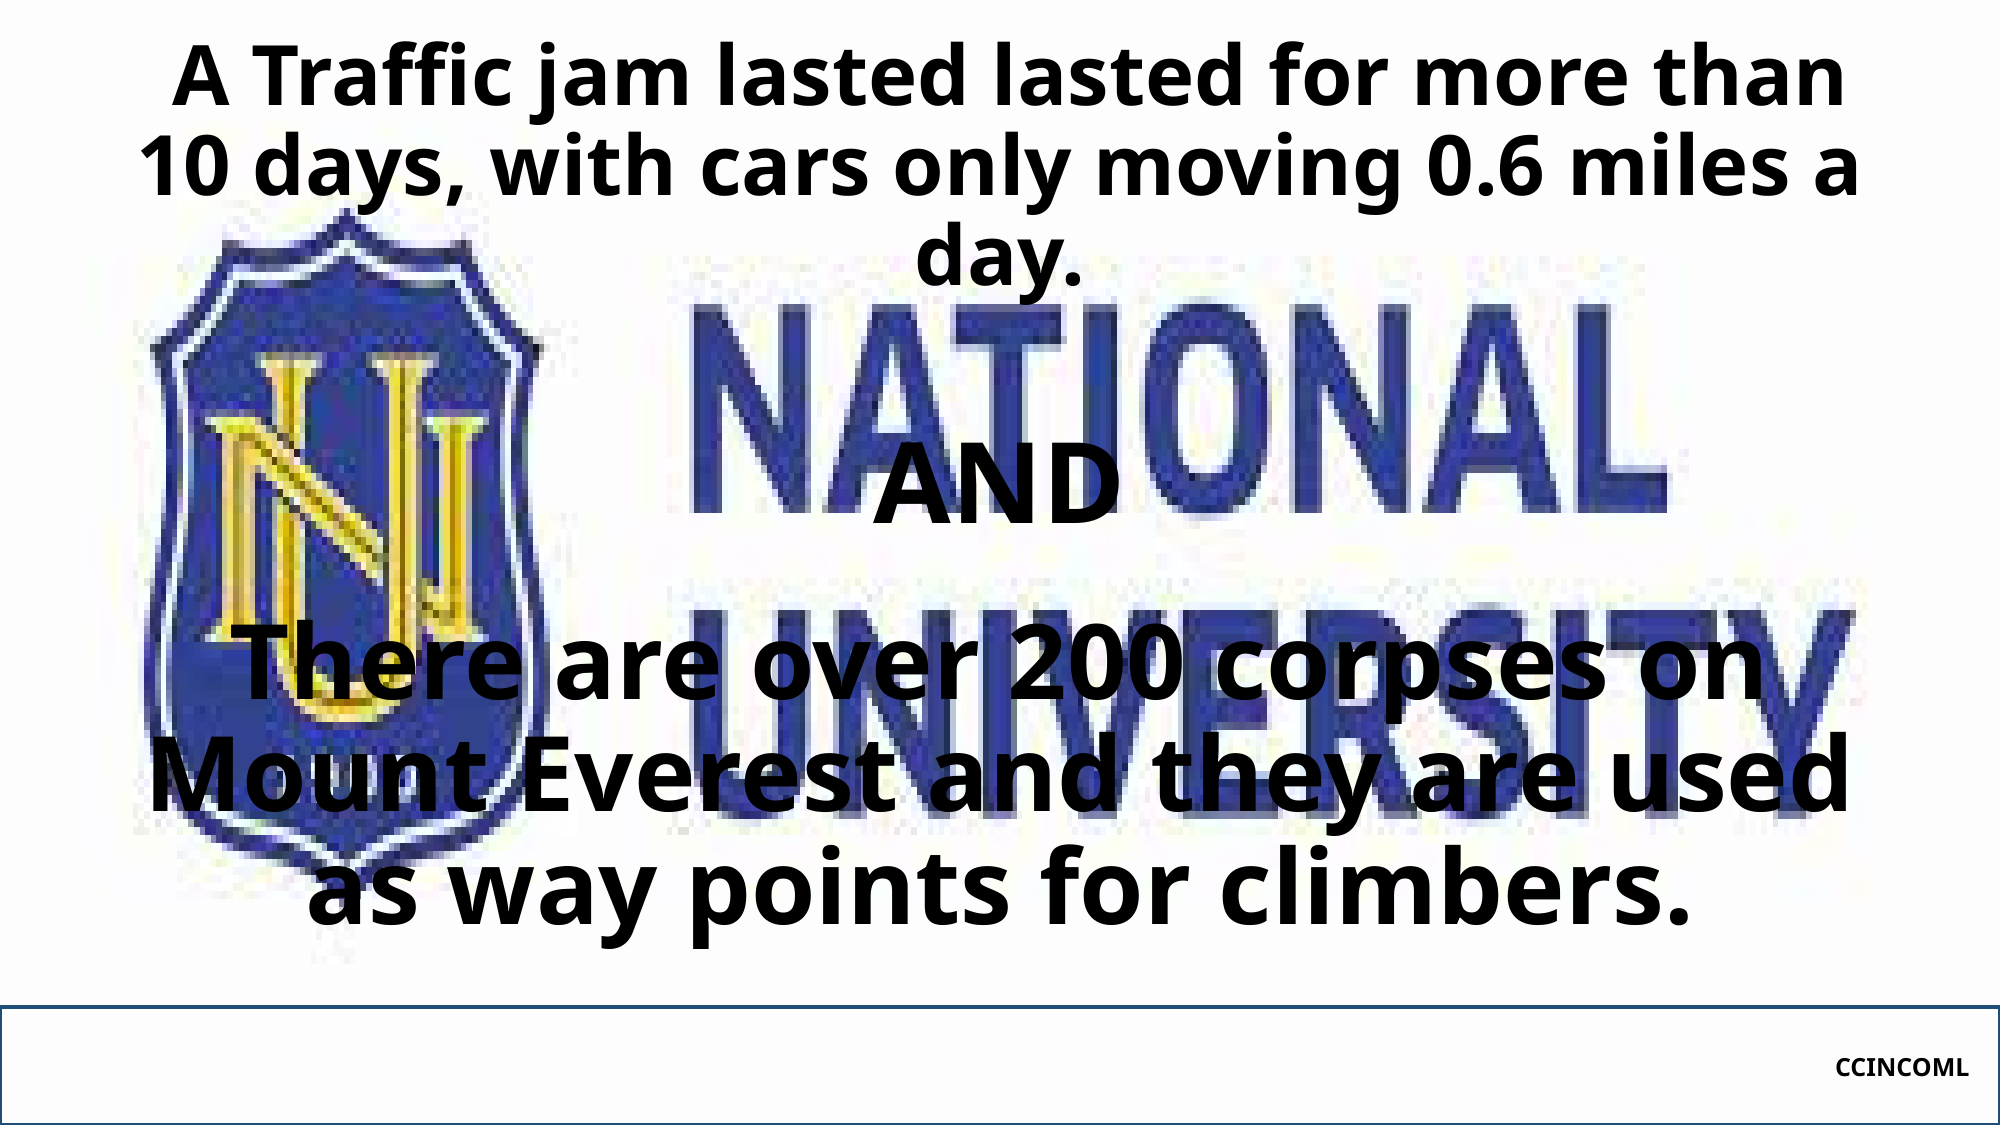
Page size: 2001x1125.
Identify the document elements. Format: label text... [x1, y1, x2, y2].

text_box There are over 200 corpses on Mount Everest and they are used as way points for climbers. [86, 710, 1914, 955]
footer CCINCOML [0, 1007, 2000, 1125]
picture [0, 0, 2000, 1007]
text_box A Traffic jam lasted lasted for more than 10 days, with cars only moving 0.6 miles a day. [86, 170, 1914, 311]
title AND [86, 415, 1914, 556]
